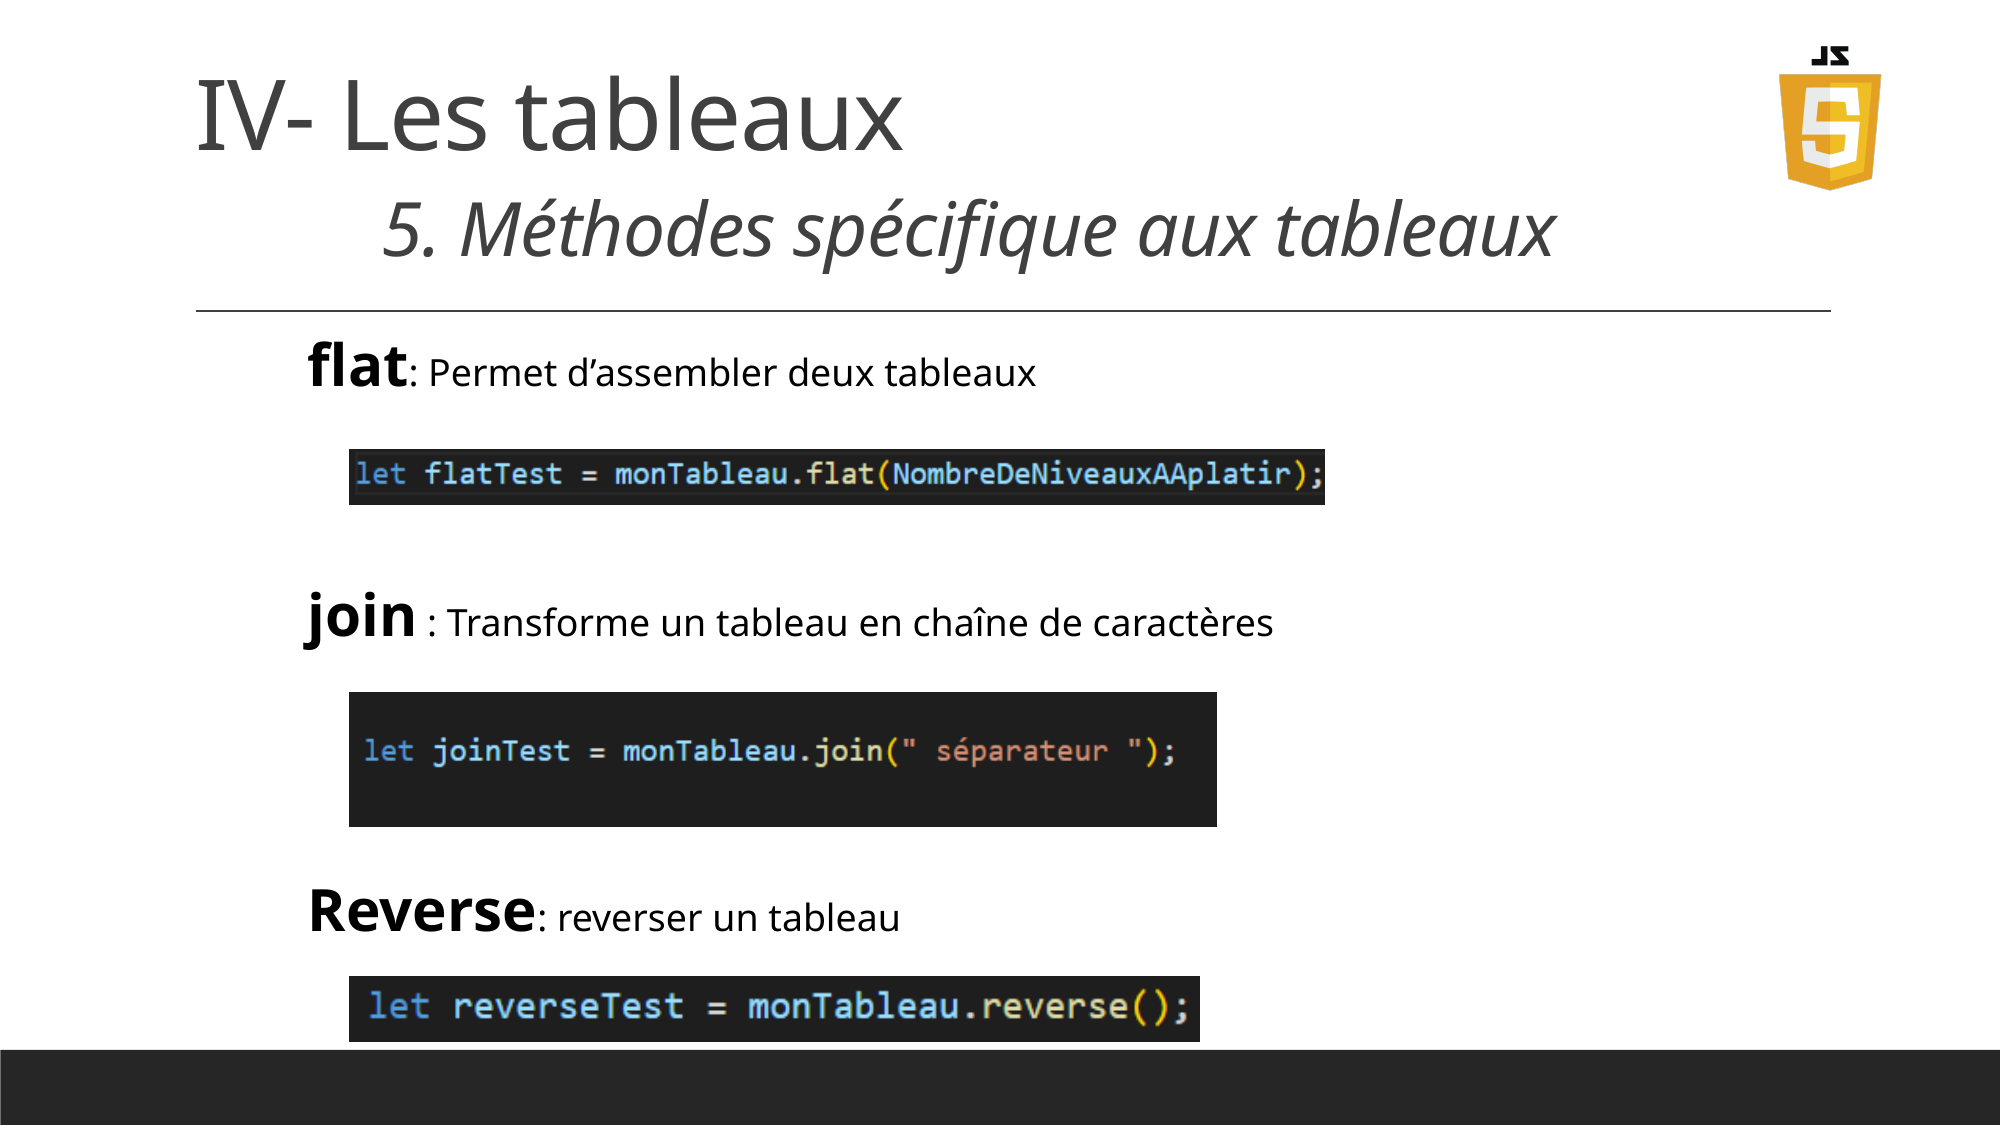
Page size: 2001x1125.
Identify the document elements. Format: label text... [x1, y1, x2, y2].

title IV- Les tableaux 5. Méthodes spécifique aux tableaux [180, 47, 1830, 285]
picture [1702, 46, 1958, 192]
picture [348, 691, 1217, 827]
picture [348, 975, 1200, 1042]
picture [348, 449, 1325, 505]
text_box flat: Permet d’assembler deux tableaux join : Transforme un tableau en chaîne de caractères Reverse: reverser un tableau [293, 321, 1800, 951]
